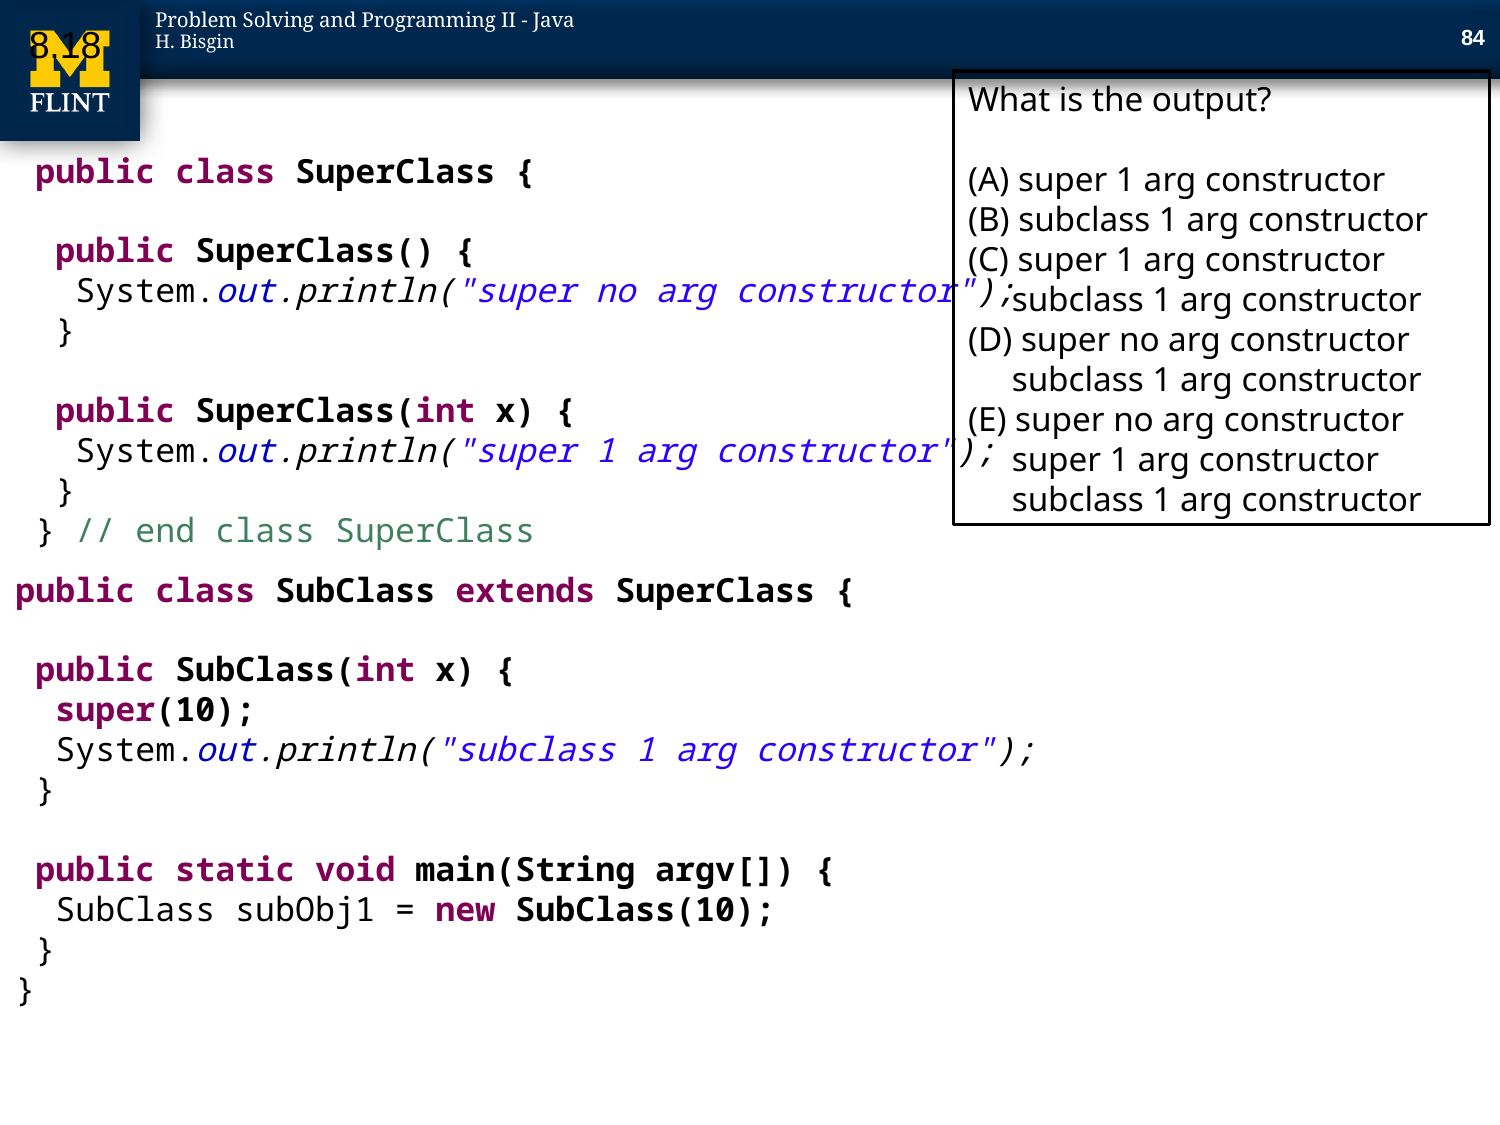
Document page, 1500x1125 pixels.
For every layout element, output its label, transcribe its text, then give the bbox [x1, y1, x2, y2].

text_box public class SuperClass { public SuperClass() { System.out.println("super no arg constructor"); } public SuperClass(int x) { System.out.println("super 1 arg constructor"); } } // end class SuperClass [20, 142, 1031, 557]
text_box 8.18 [14, 14, 134, 74]
text_box What is the output? (A) super 1 arg constructor (B) subclass 1 arg constructor (C) super 1 arg constructor subclass 1 arg constructor (D) super no arg constructor subclass 1 arg constructor (E) super no arg constructor super 1 arg constructor subclass 1 arg constructor [953, 71, 1490, 525]
picture [0, 0, 1500, 1122]
slide_number 84 [1149, 6, 1500, 67]
text_box public class SubClass extends SuperClass { public SubClass(int x) { super(10); System.out.println("subclass 1 arg constructor"); } public static void main(String argv[]) { SubClass subObj1 = new SubClass(10); } } [0, 561, 1051, 1016]
